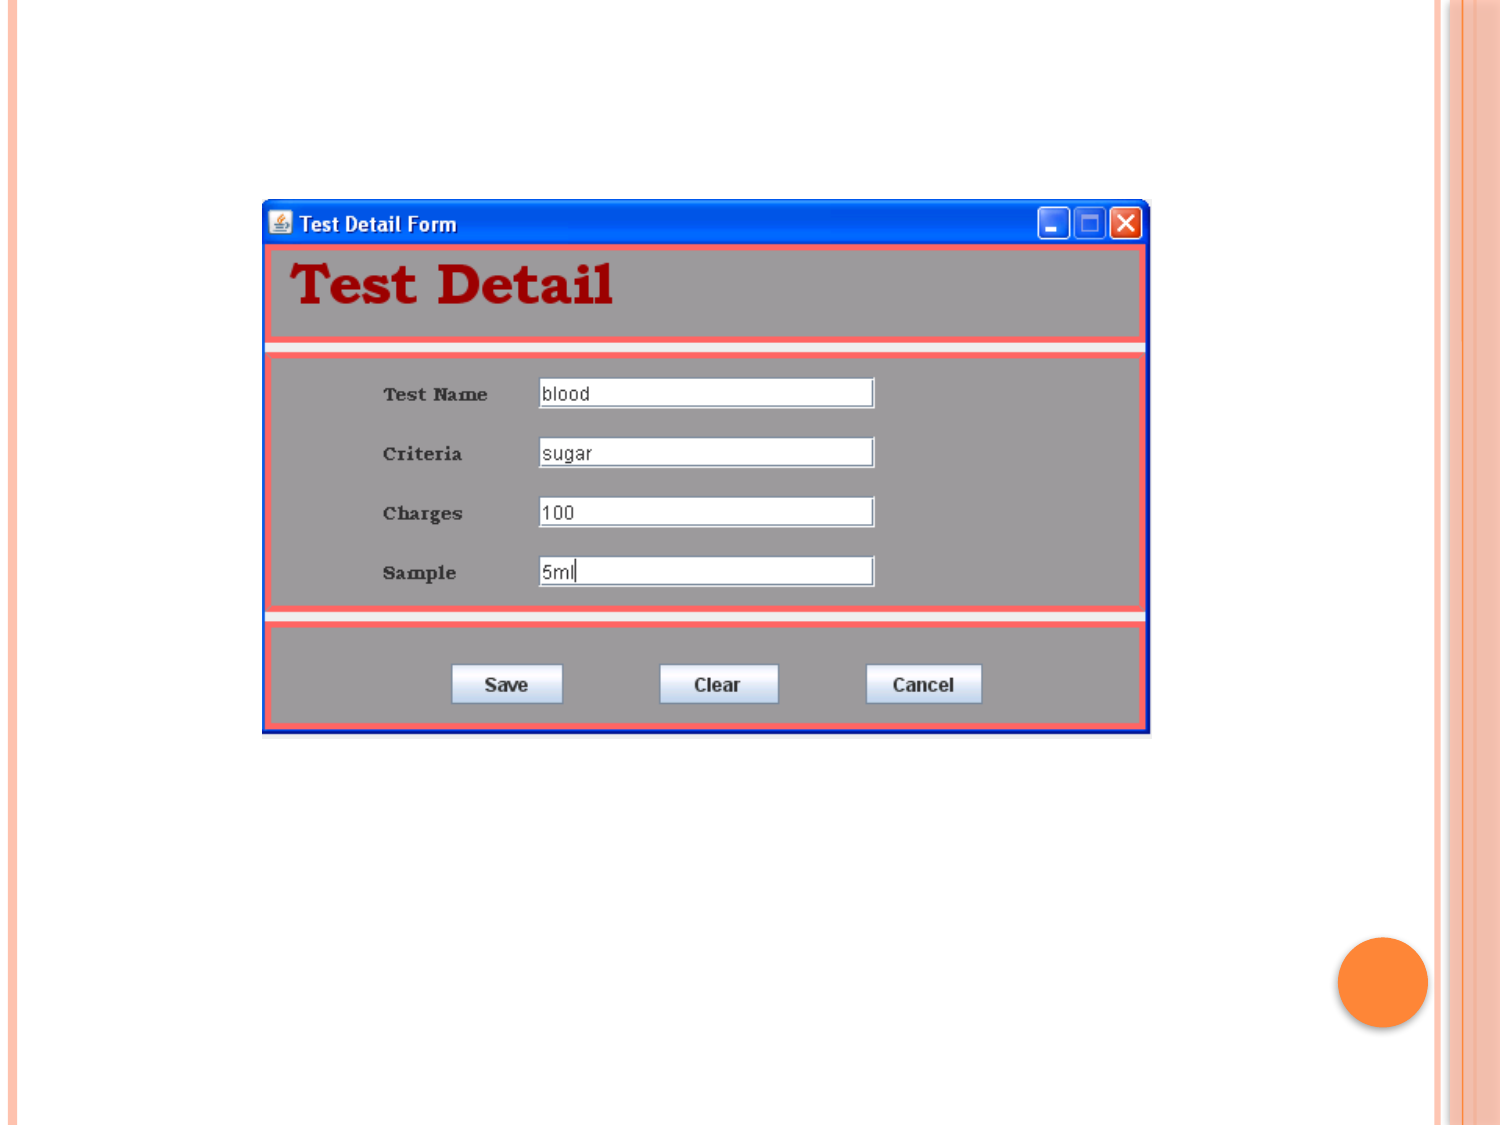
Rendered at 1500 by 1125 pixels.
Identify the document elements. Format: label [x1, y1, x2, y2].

picture [261, 199, 1152, 740]
